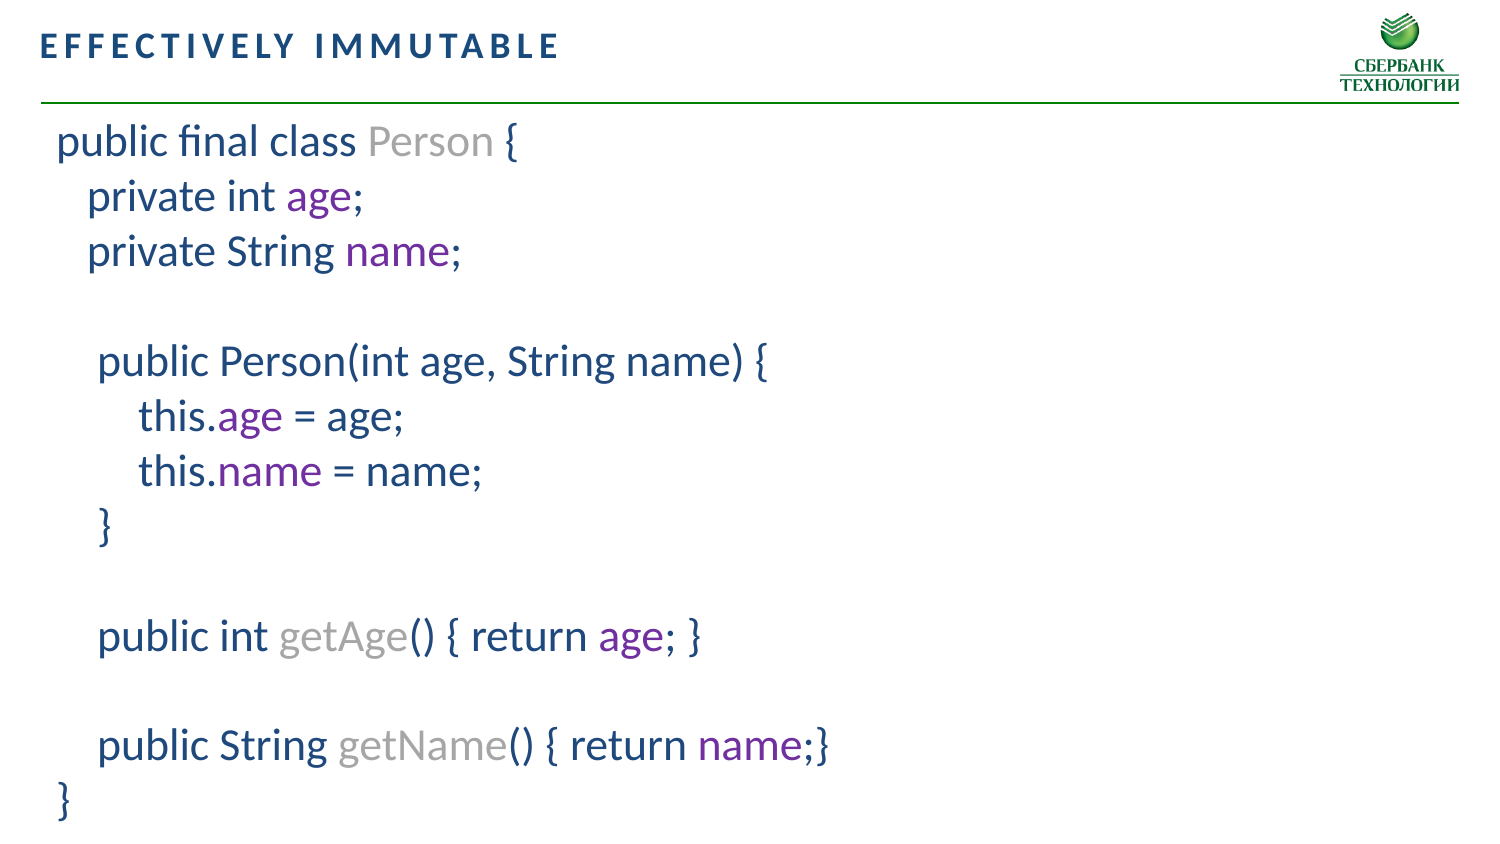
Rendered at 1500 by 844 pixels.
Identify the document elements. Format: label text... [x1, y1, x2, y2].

text_box public final class Person { private int age; private String name; public Person(int age, String name) { this.age = age; this.name = name; } public int getAge() { return age; } public String getName() { return name;} } [41, 102, 1388, 833]
picture [1340, 13, 1459, 91]
list Effectively Immutable [39, 13, 1270, 121]
